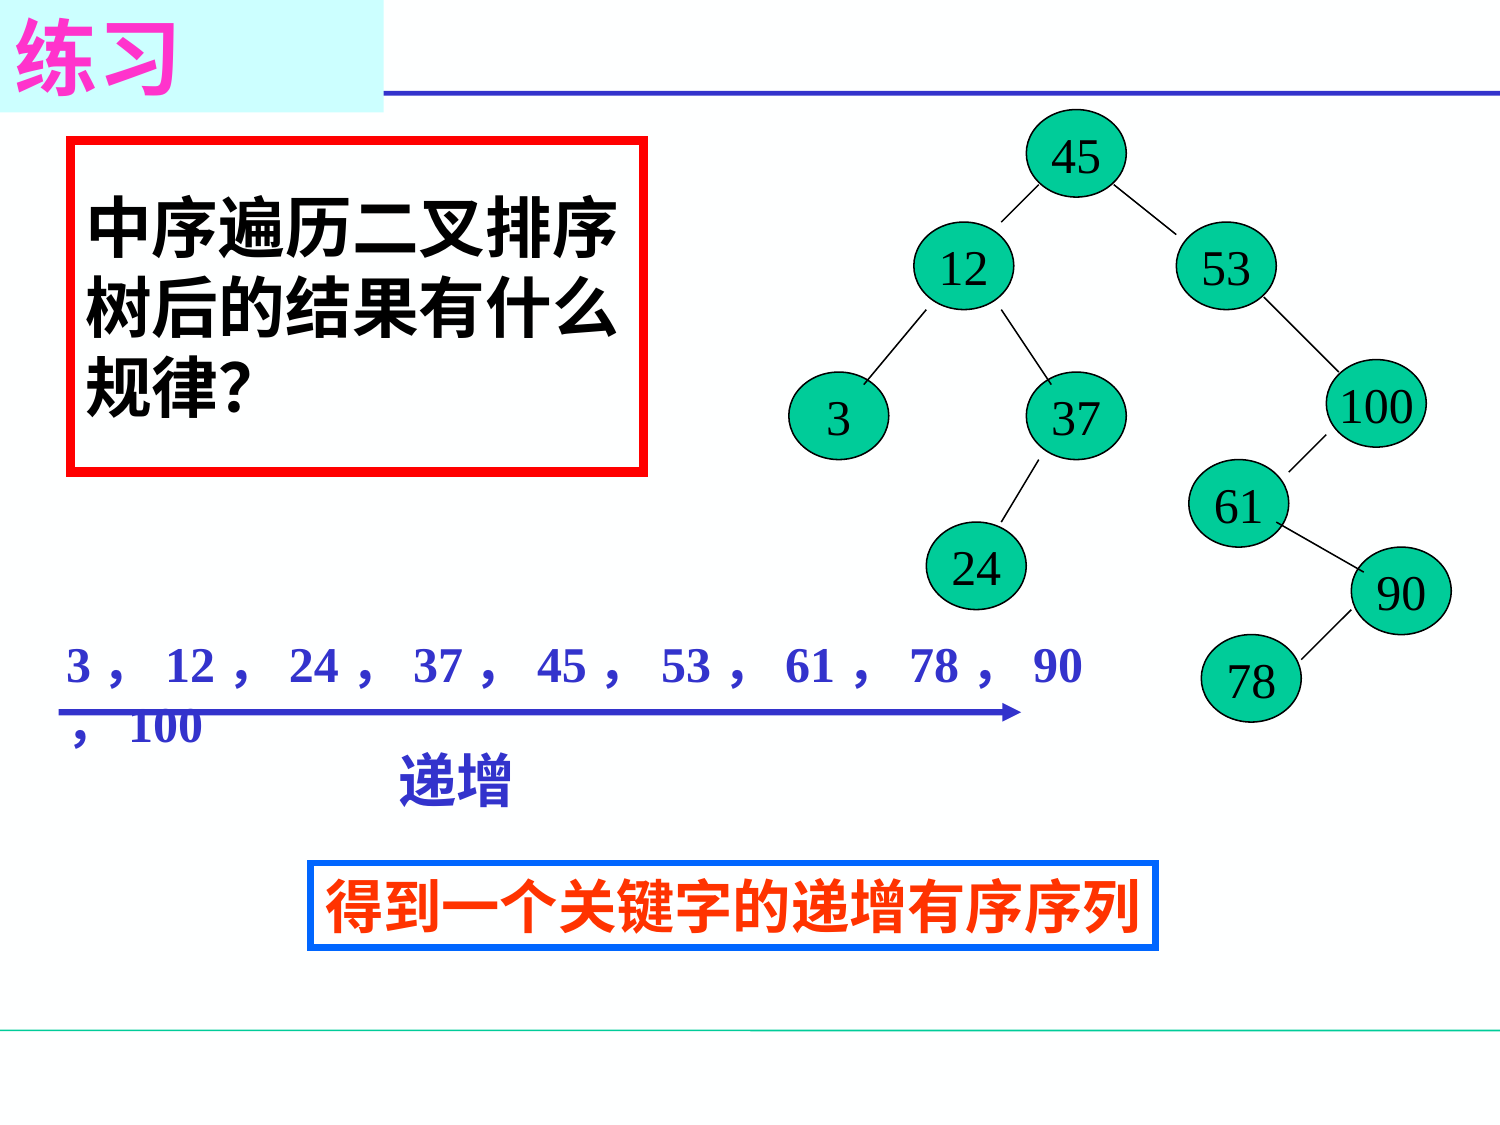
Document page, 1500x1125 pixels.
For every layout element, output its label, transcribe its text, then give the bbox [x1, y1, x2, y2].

text_box 中序遍历二叉排序树后的结果有什么规律？ [70, 140, 644, 473]
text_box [50, 624, 1114, 823]
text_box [788, 109, 1452, 723]
text_box 得到一个关键字的递增有序序列 [310, 862, 1156, 948]
text_box 练习 [0, 0, 384, 113]
